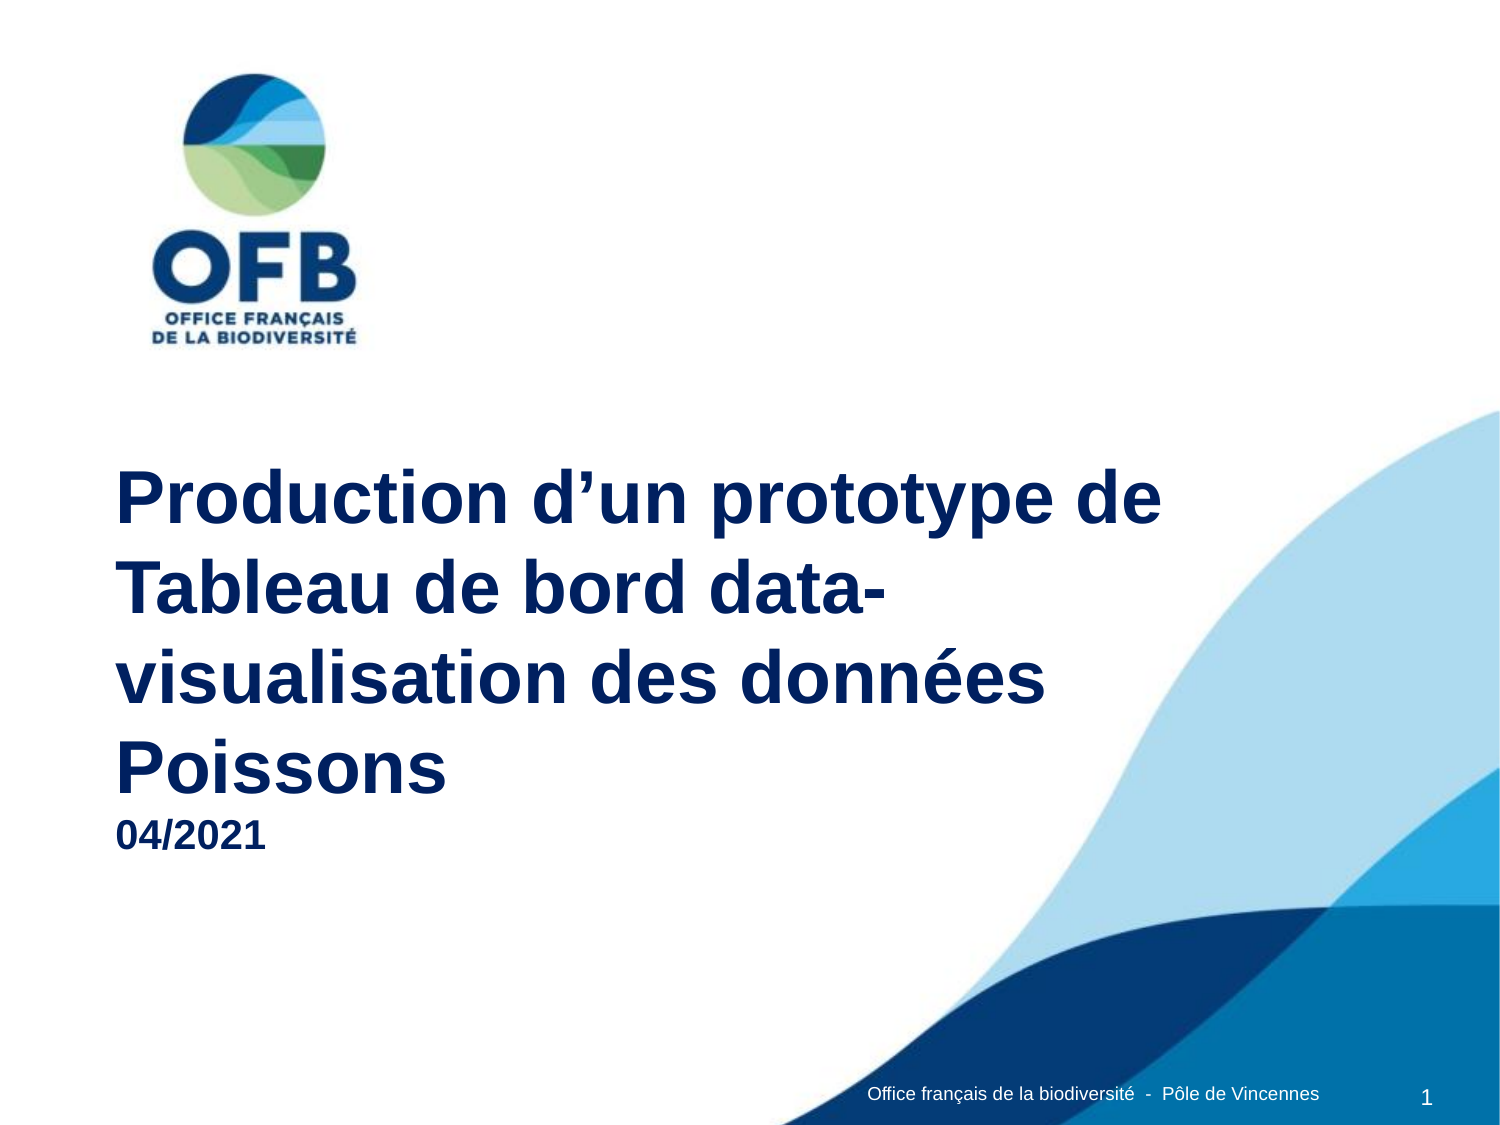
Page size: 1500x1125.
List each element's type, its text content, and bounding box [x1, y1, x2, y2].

picture [294, 394, 1500, 1125]
title Production d’un prototype de Tableau de bord data-visualisation des données Poissons 04/2021 [100, 385, 1279, 921]
picture [0, 0, 1142, 435]
